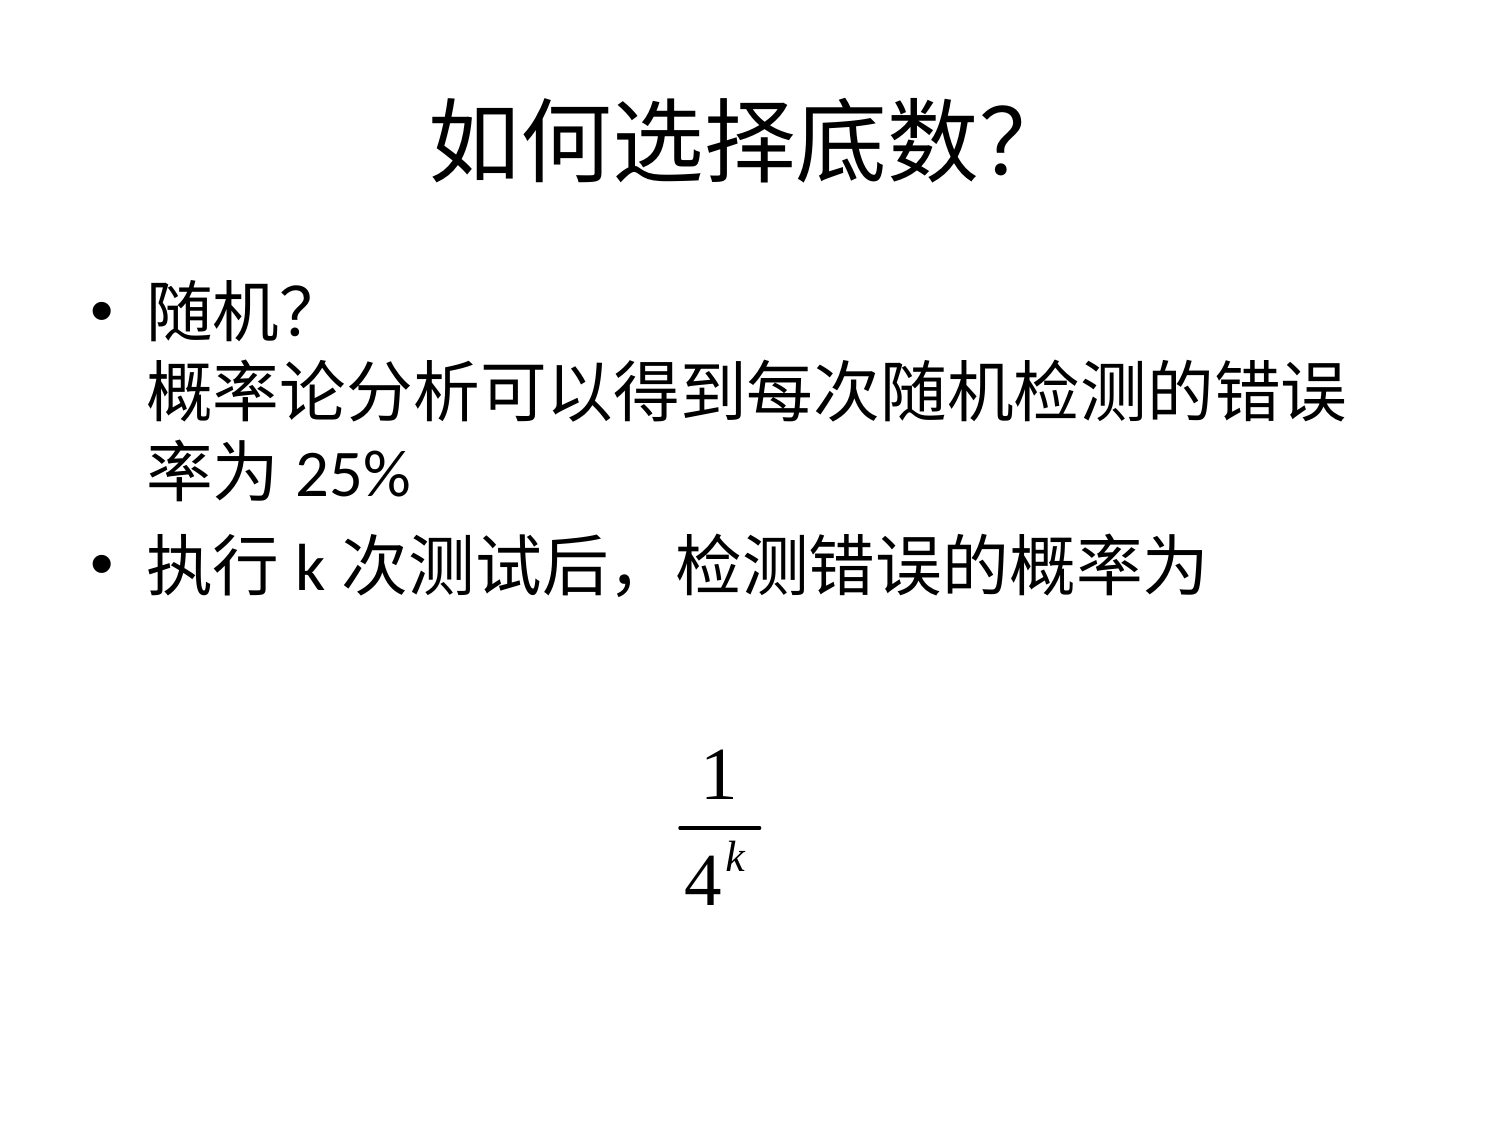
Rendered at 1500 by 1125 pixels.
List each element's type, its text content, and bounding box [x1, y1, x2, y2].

list 随机？ 概率论分析可以得到每次随机检测的错误率为25% 执行k次测试后，检测错误的概率为 [75, 262, 1425, 1005]
title 如何选择底数？ [75, 45, 1425, 233]
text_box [666, 727, 774, 922]
